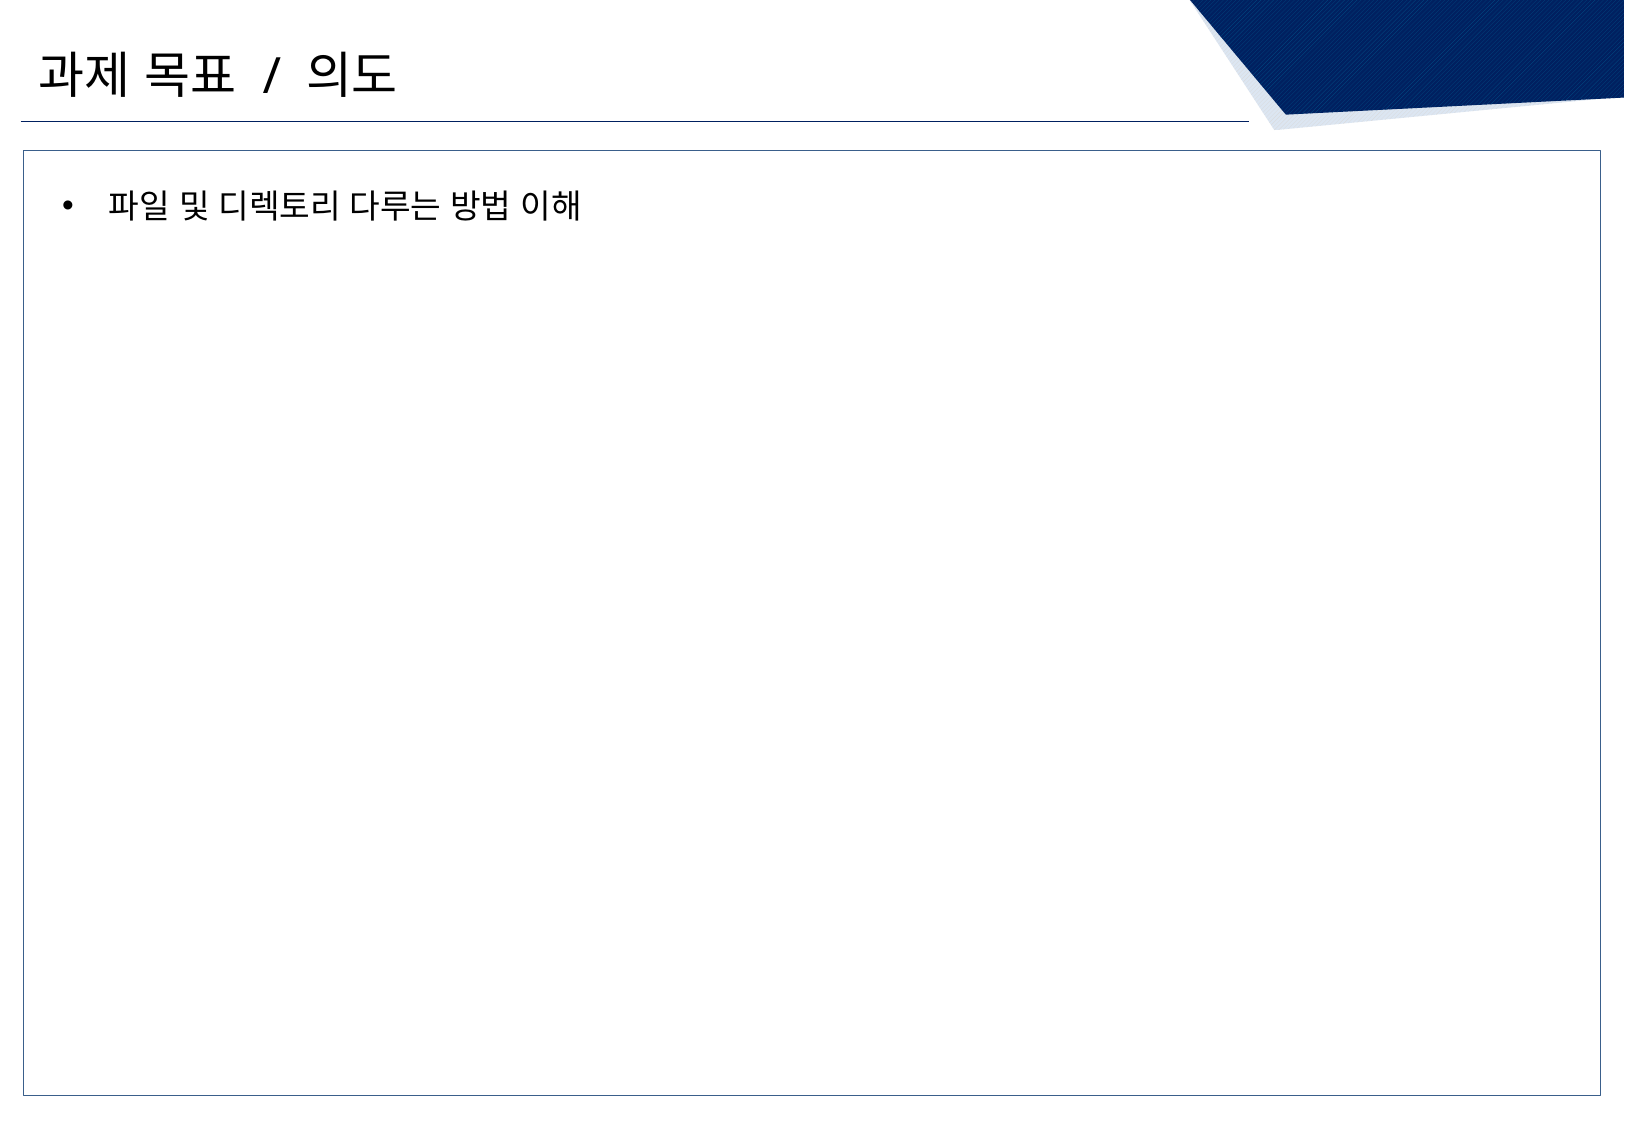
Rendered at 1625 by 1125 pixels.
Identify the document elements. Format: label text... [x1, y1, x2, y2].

text_box 파일 및 디렉토리 다루는 방법 이해 [47, 150, 1577, 1096]
text_box [21, 148, 1602, 1097]
text_box 과제 목표 / 의도 [23, 26, 1323, 121]
